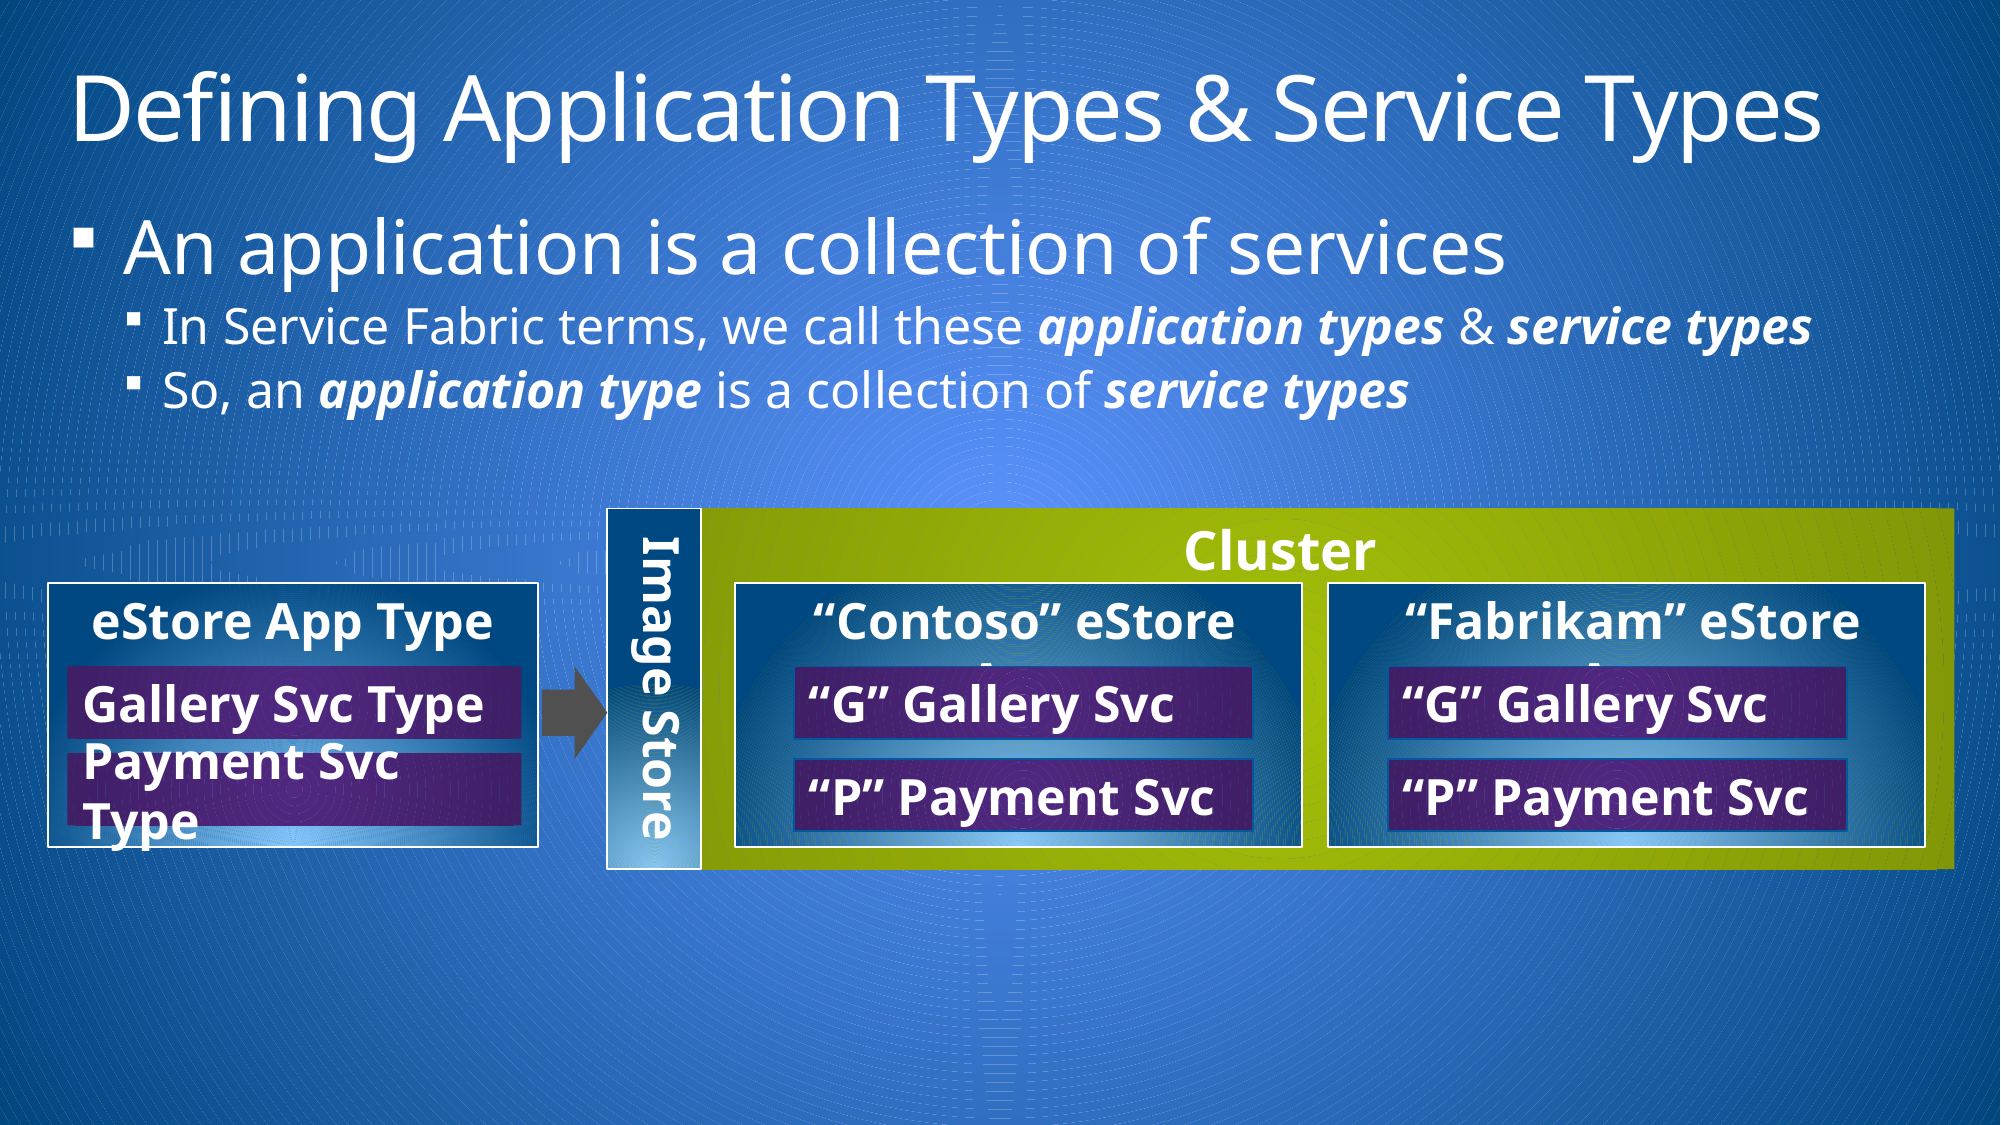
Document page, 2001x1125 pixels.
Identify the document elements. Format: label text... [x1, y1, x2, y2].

text_box Image Store [606, 508, 702, 870]
text_box Payment Svc Type [67, 752, 522, 826]
text_box Gallery Svc Type [67, 666, 522, 740]
text_box “P” Payment Svc [793, 758, 1254, 832]
list An application is a collection of services In Service Fabric terms, we call these application types & service types So, an application type is a collection of service types [44, 196, 1956, 441]
text_box “Contoso” eStore App [734, 582, 1303, 848]
text_box “G” Gallery Svc [1387, 666, 1848, 740]
text_box “P” Payment Svc [1387, 758, 1848, 832]
text_box “Fabrikam” eStore App [1327, 582, 1926, 848]
title Defining Application Types & Service Types [44, 47, 1957, 196]
text_box Cluster [702, 508, 1955, 870]
text_box “G” Gallery Svc [793, 666, 1254, 740]
text_box [541, 665, 609, 760]
text_box eStore App Type [47, 582, 539, 848]
